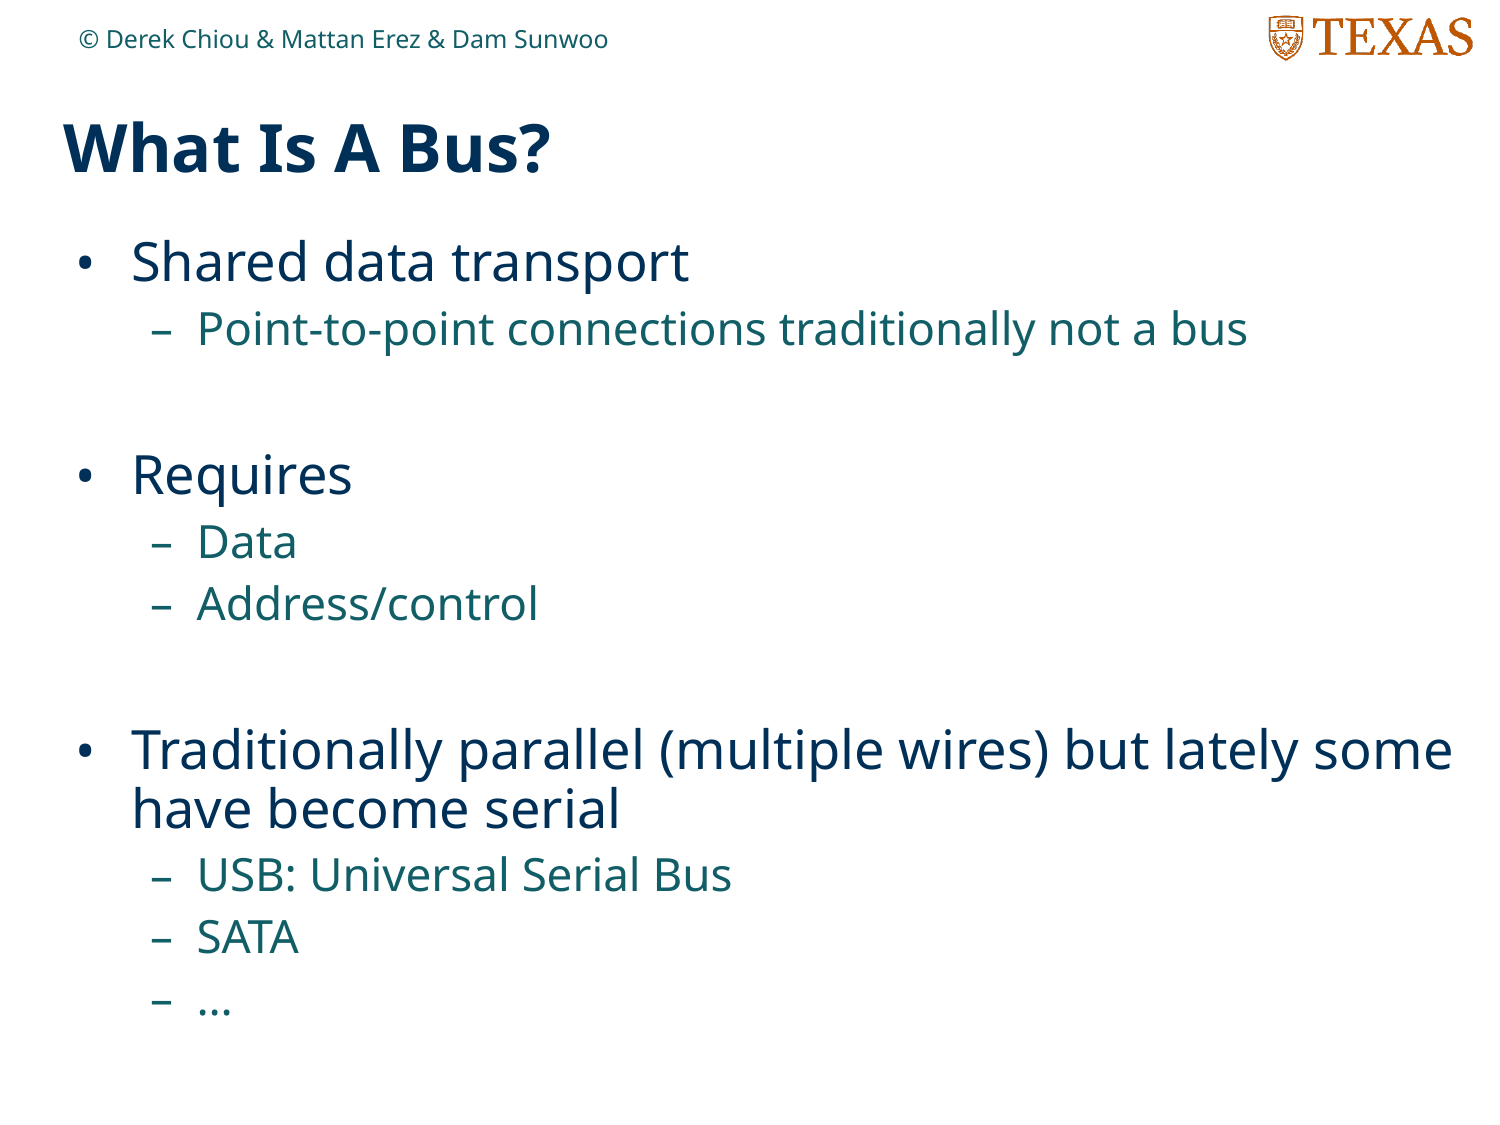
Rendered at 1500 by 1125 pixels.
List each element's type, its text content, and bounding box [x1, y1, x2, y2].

title What Is A Bus? [63, 75, 1475, 223]
picture [1268, 12, 1474, 63]
list Shared data transport Point-to-point connections traditionally not a bus Requires Data Address/control Traditionally parallel (multiple wires) but lately some have become serial USB: Universal Serial Bus SATA … [75, 235, 1475, 1123]
footer © Derek Chiou & Mattan Erez & Dam Sunwoo [63, 3, 914, 73]
